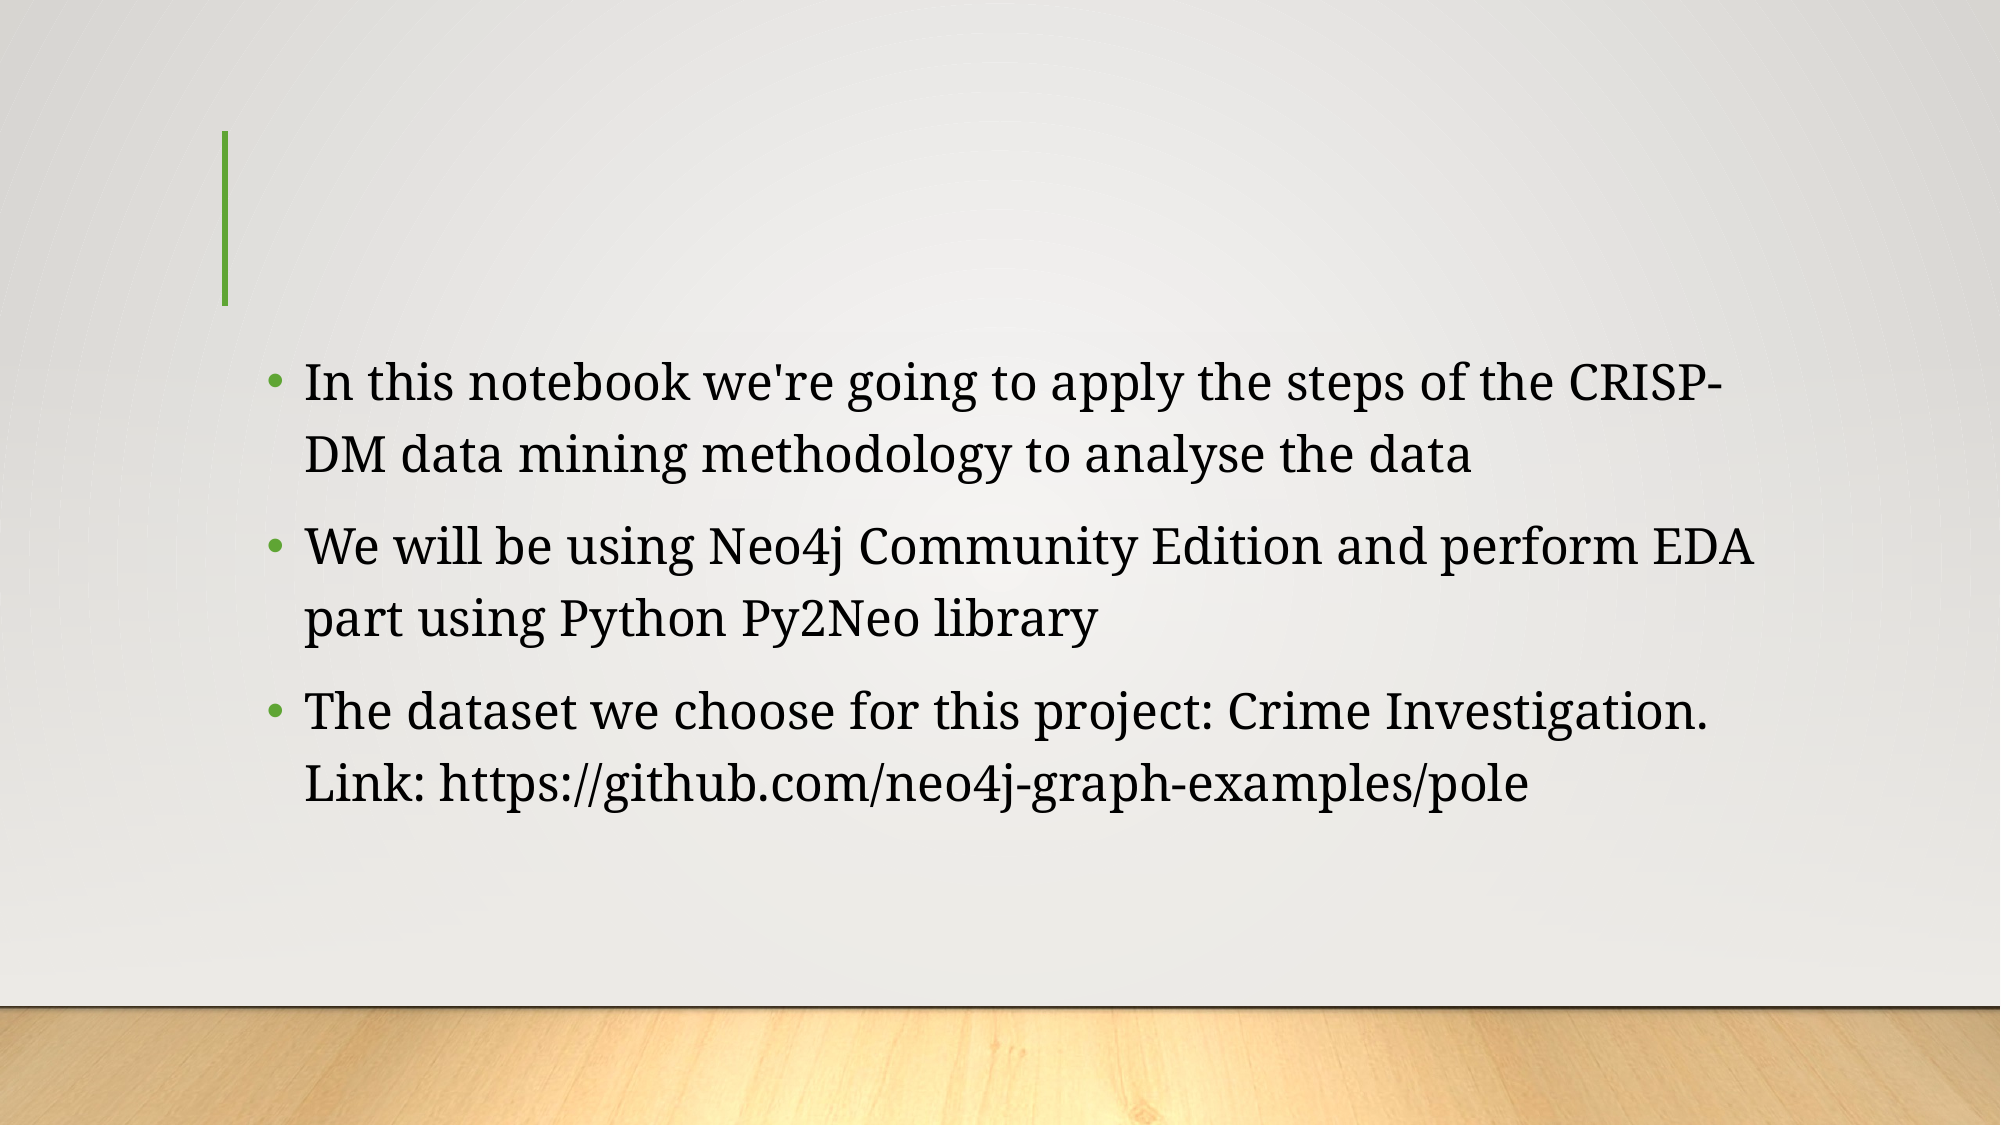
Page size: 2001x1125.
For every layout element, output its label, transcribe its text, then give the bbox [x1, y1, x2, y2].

list In this notebook we're going to apply the steps of the CRISP-DM data mining methodology to analyse the data We will be using Neo4j Community Edition and perform EDA part using Python Py2Neo library The dataset we choose for this project: Crime Investigation. Link: https://github.com/neo4j-graph-examples/pole [251, 330, 1814, 897]
picture [0, 1006, 2000, 1125]
